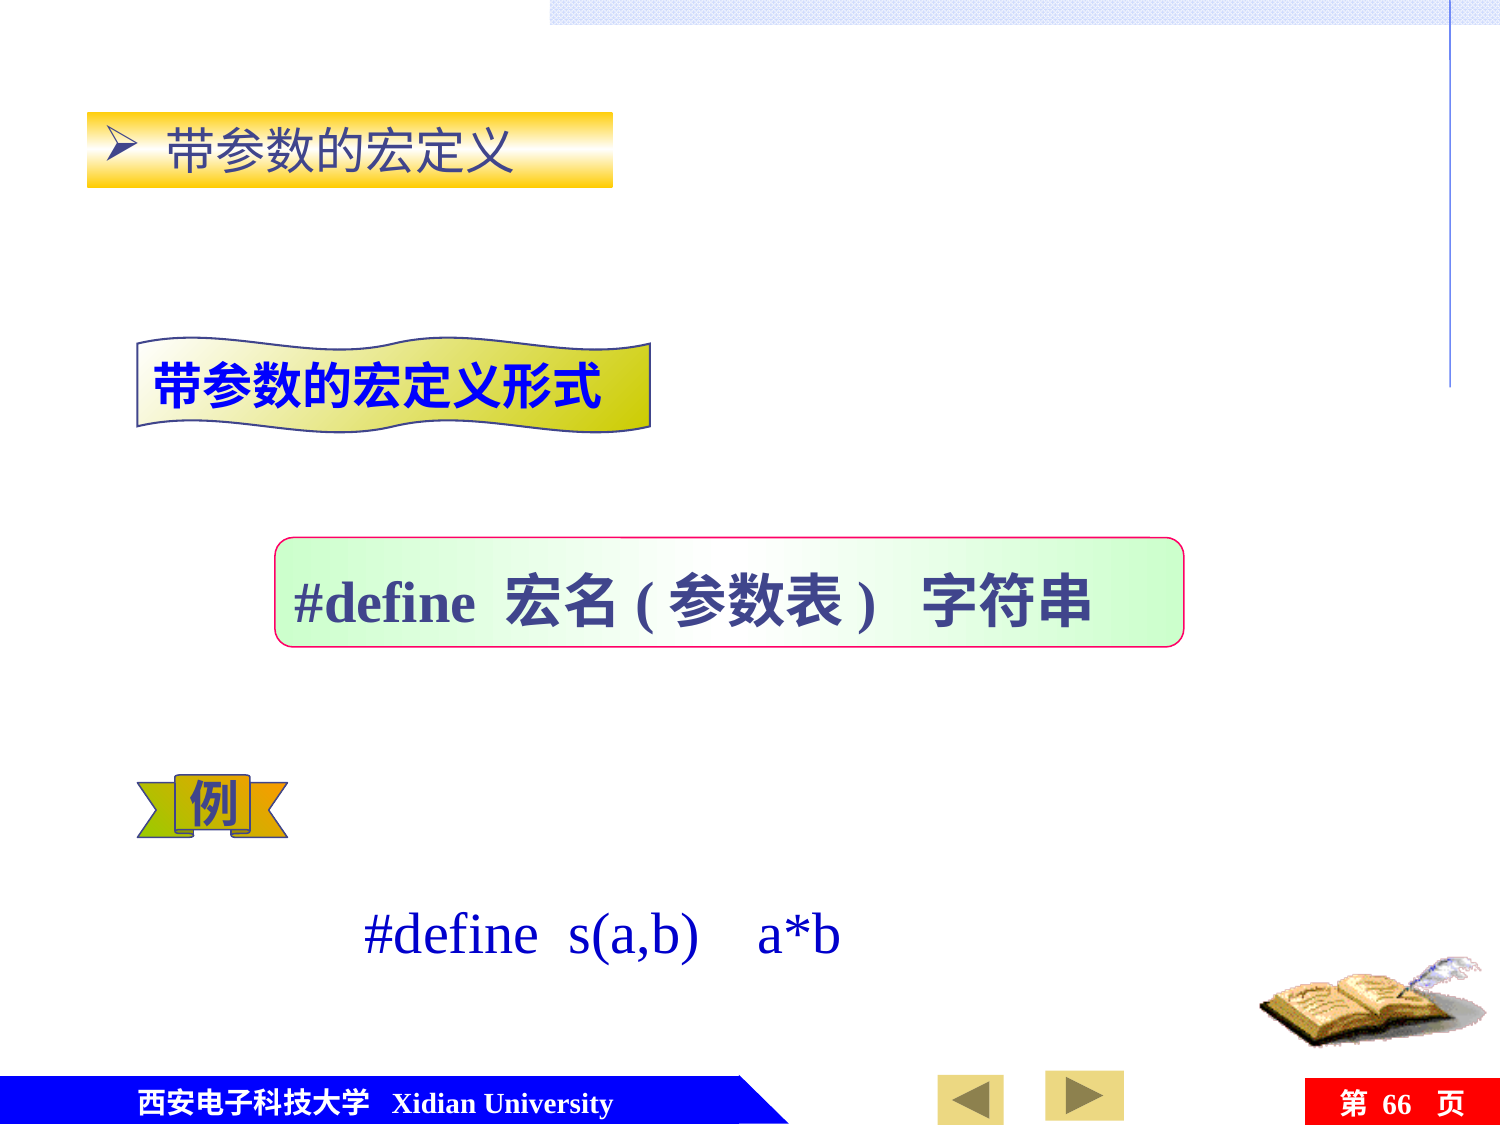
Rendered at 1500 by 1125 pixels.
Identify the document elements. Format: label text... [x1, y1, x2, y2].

text_box #define s(a,b) a*b [349, 887, 950, 973]
picture [1249, 949, 1500, 1055]
text_box 例 [137, 774, 288, 838]
text_box 带参数的宏定义形式 [137, 337, 650, 433]
text_box #define 宏名(参数表) 字符串 [274, 537, 1184, 647]
picture [1451, 0, 1500, 25]
picture [549, 0, 1449, 25]
text_box 带参数的宏定义 [87, 112, 613, 188]
